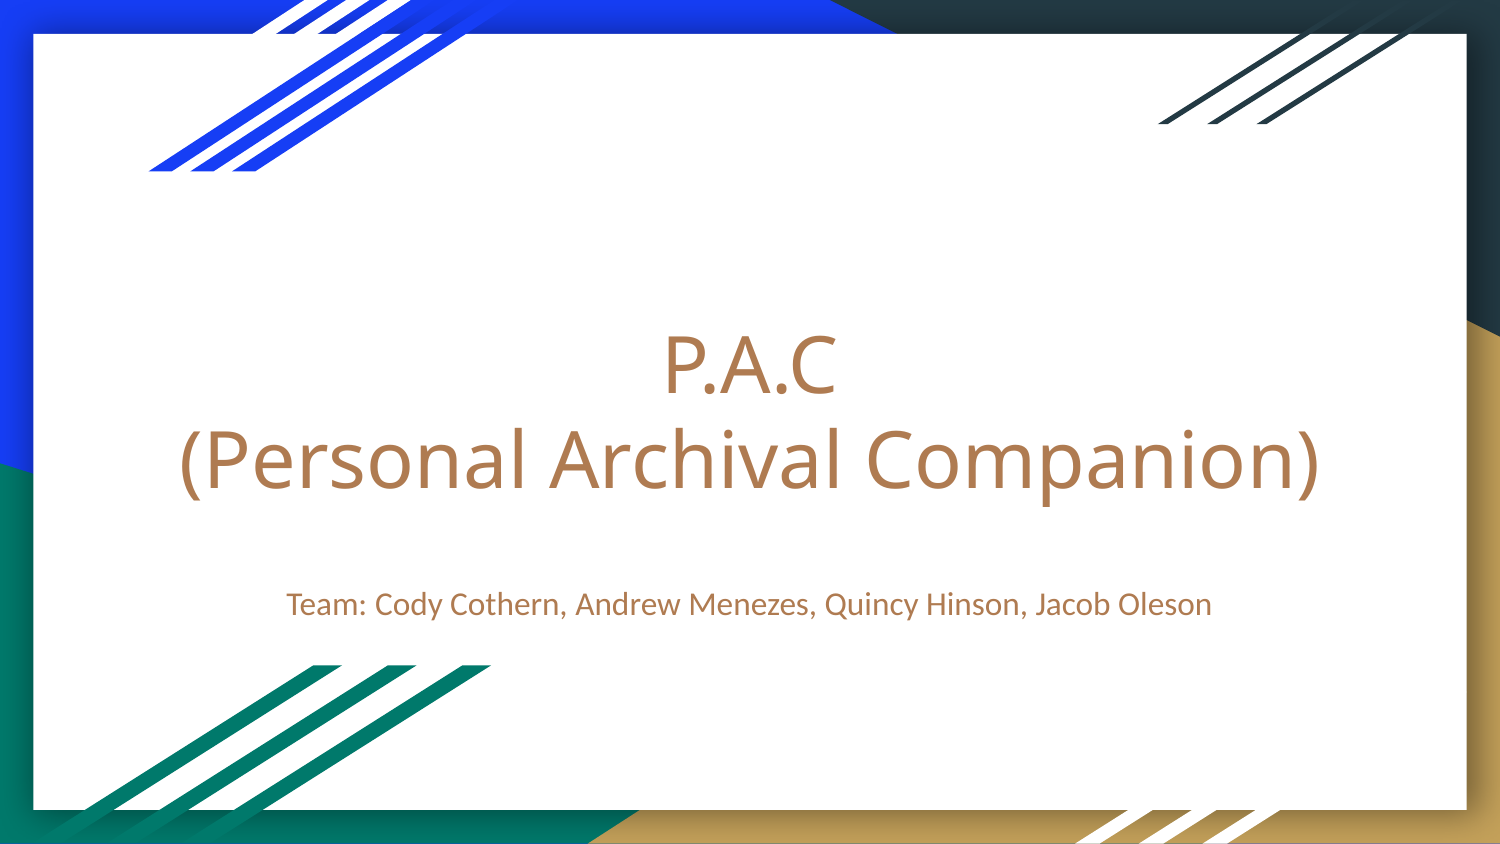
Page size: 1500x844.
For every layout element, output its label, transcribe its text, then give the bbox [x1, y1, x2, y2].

subtitle Team: Cody Cothern, Andrew Menezes, Quincy Hinson, Jacob Oleson [51, 567, 1449, 698]
title P.A.C (Personal Archival Companion) [51, 298, 1449, 537]
